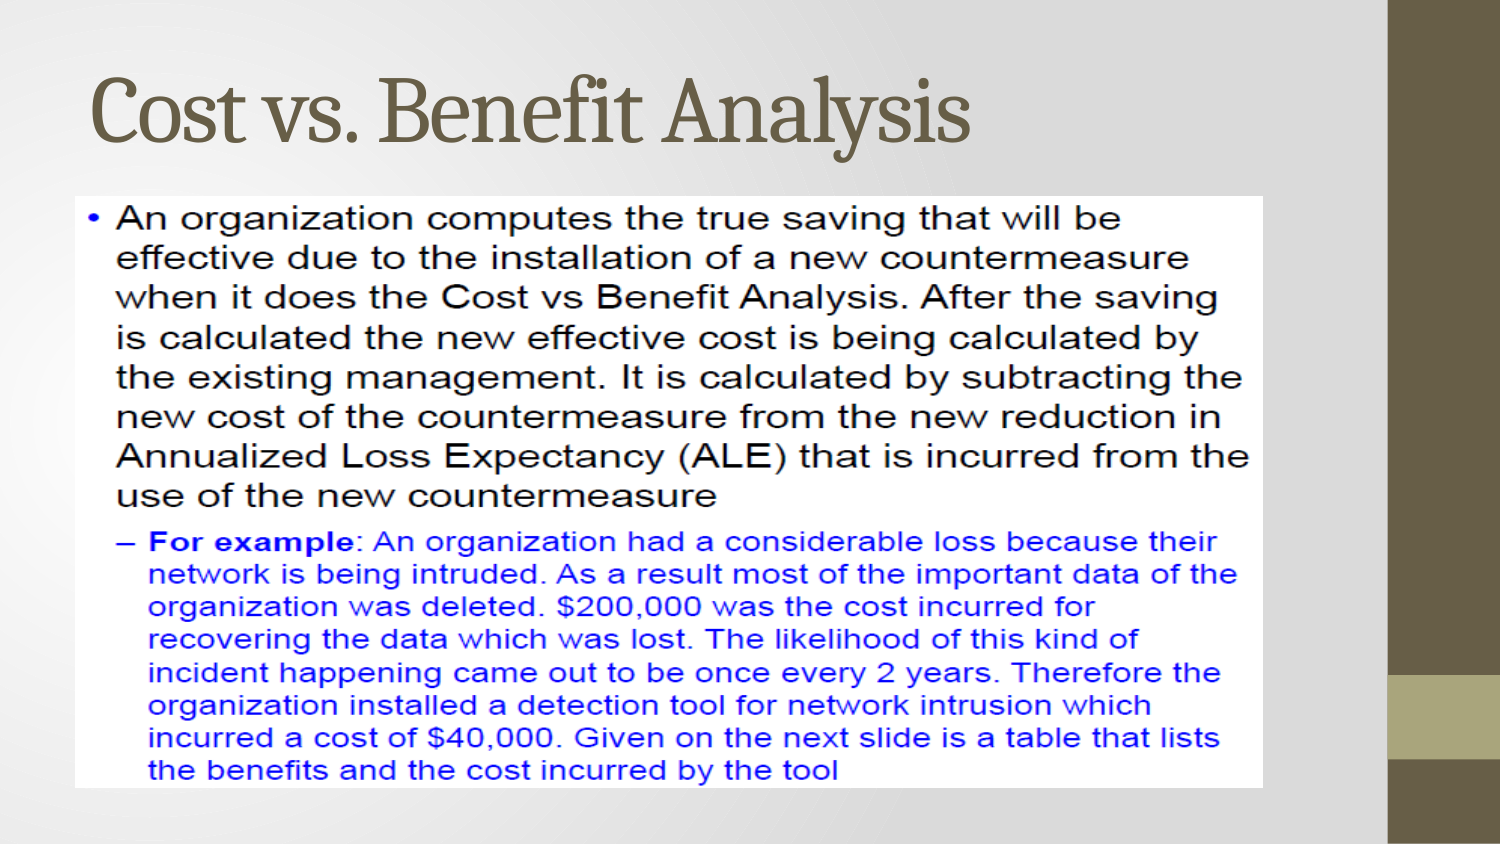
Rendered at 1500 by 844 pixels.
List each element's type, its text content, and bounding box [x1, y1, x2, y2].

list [74, 196, 1263, 788]
title Cost vs. Benefit Analysis [75, 33, 1325, 175]
